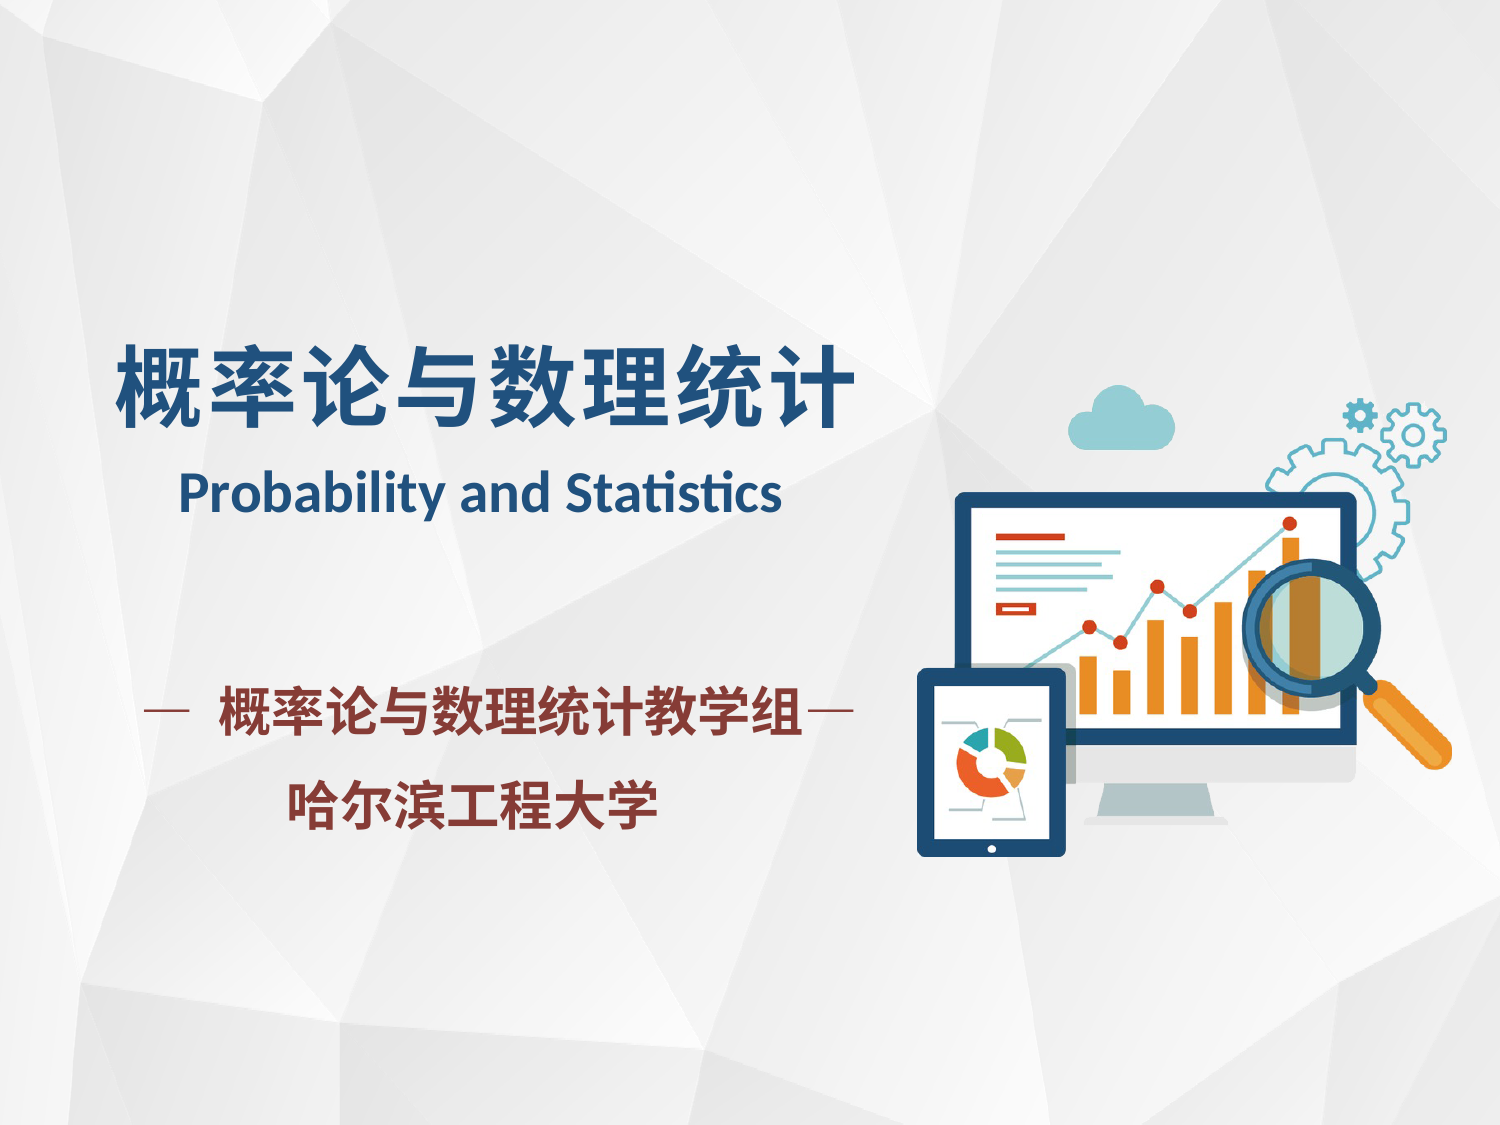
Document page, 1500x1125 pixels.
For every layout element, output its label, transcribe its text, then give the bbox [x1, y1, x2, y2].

text_box 概率论与数理统计 [106, 327, 866, 442]
picture [0, 0, 1500, 1125]
text_box — 概率论与数理统计教学组— [132, 674, 866, 747]
text_box 哈尔滨工程大学 [278, 768, 668, 841]
text_box Probability and Statistics [111, 449, 852, 529]
